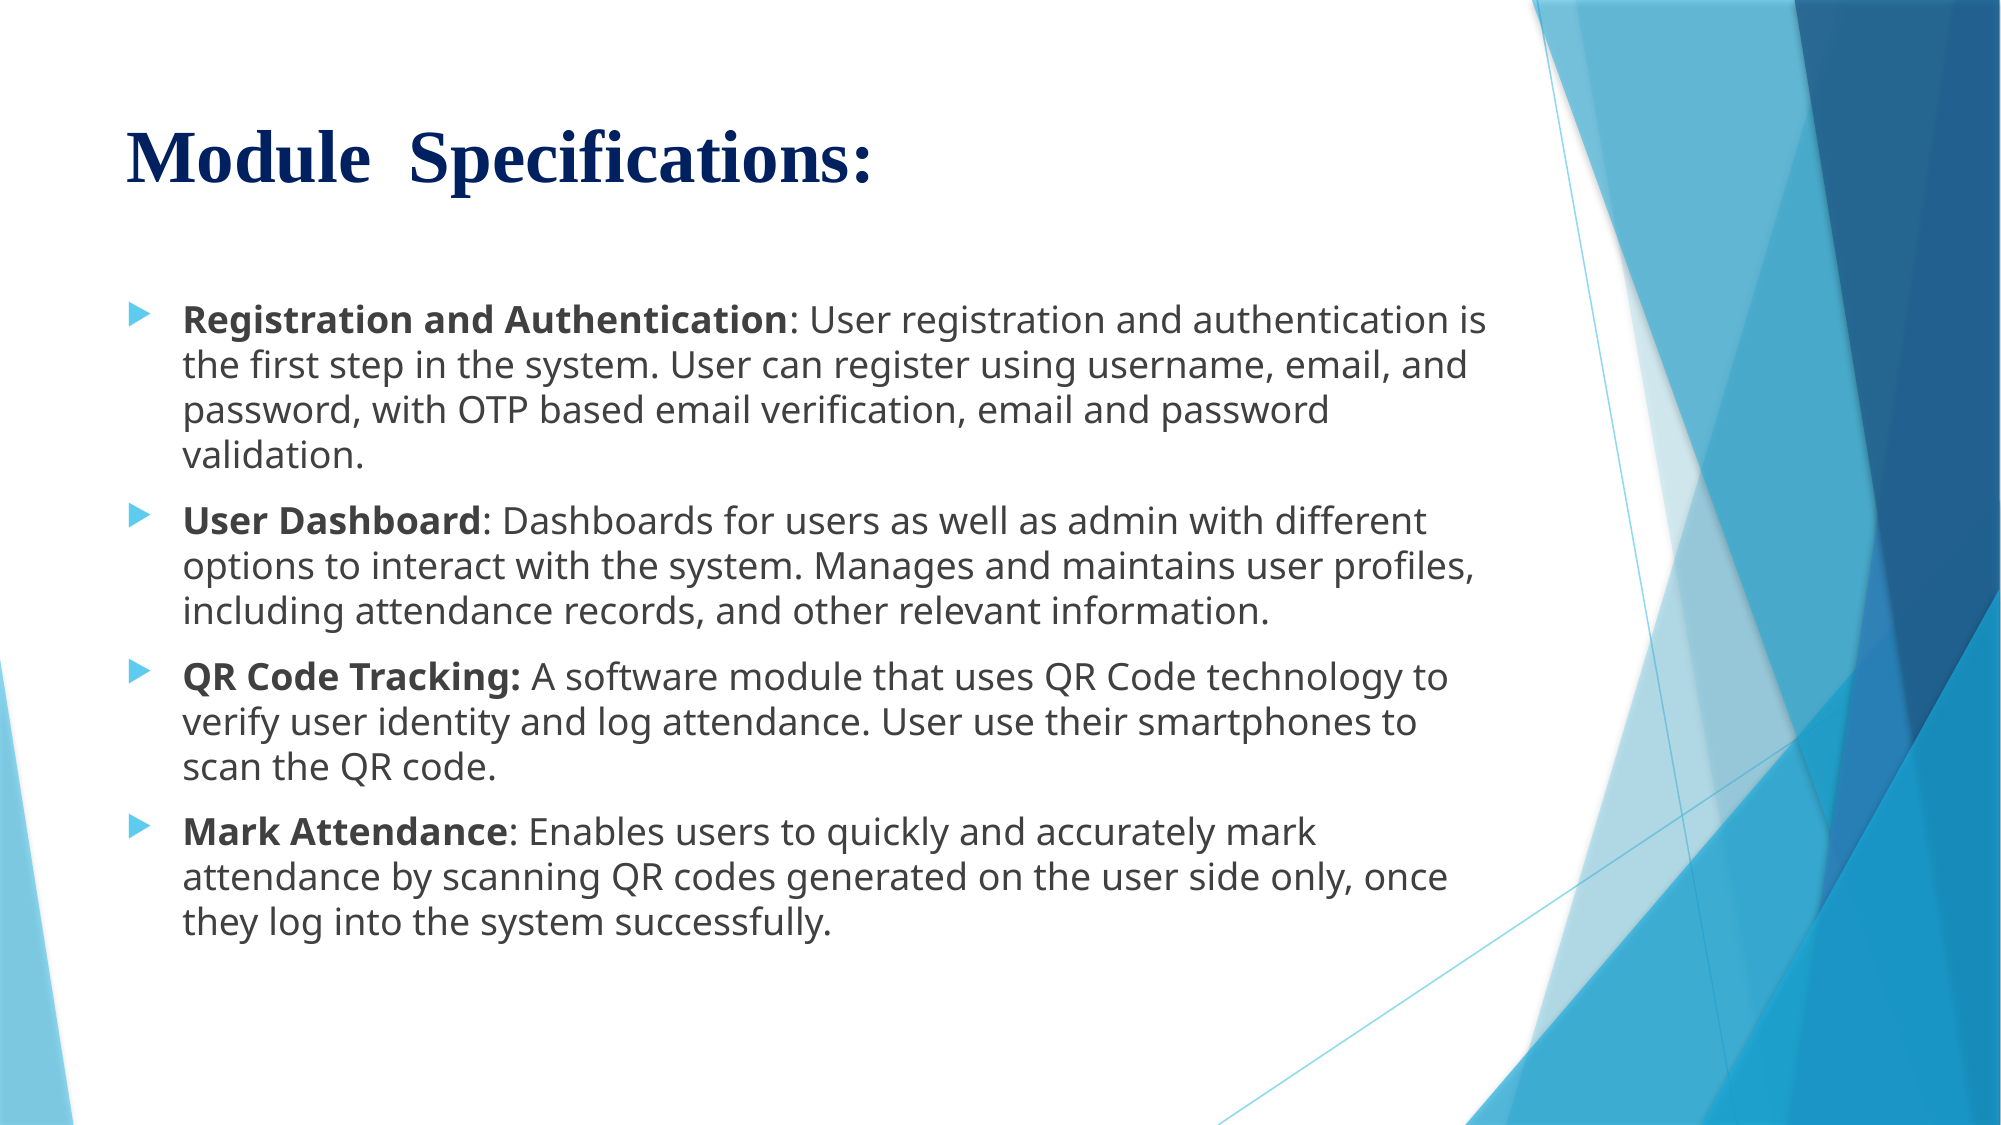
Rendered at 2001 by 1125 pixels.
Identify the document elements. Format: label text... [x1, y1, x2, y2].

list Registration and Authentication: User registration and authentication is the first step in the system. User can register using username, email, and password, with OTP based email verification, email and password validation. User Dashboard: Dashboards for users as well as admin with different options to interact with the system. Manages and maintains user profiles, including attendance records, and other relevant information. QR Code Tracking: A software module that uses QR Code technology to verify user identity and log attendance. User use their smartphones to scan the QR code. Mark Attendance: Enables users to quickly and accurately mark attendance by scanning QR codes generated on the user side only, once they log into the system successfully. [111, 288, 1522, 992]
title Module Specifications: [111, 99, 1522, 288]
